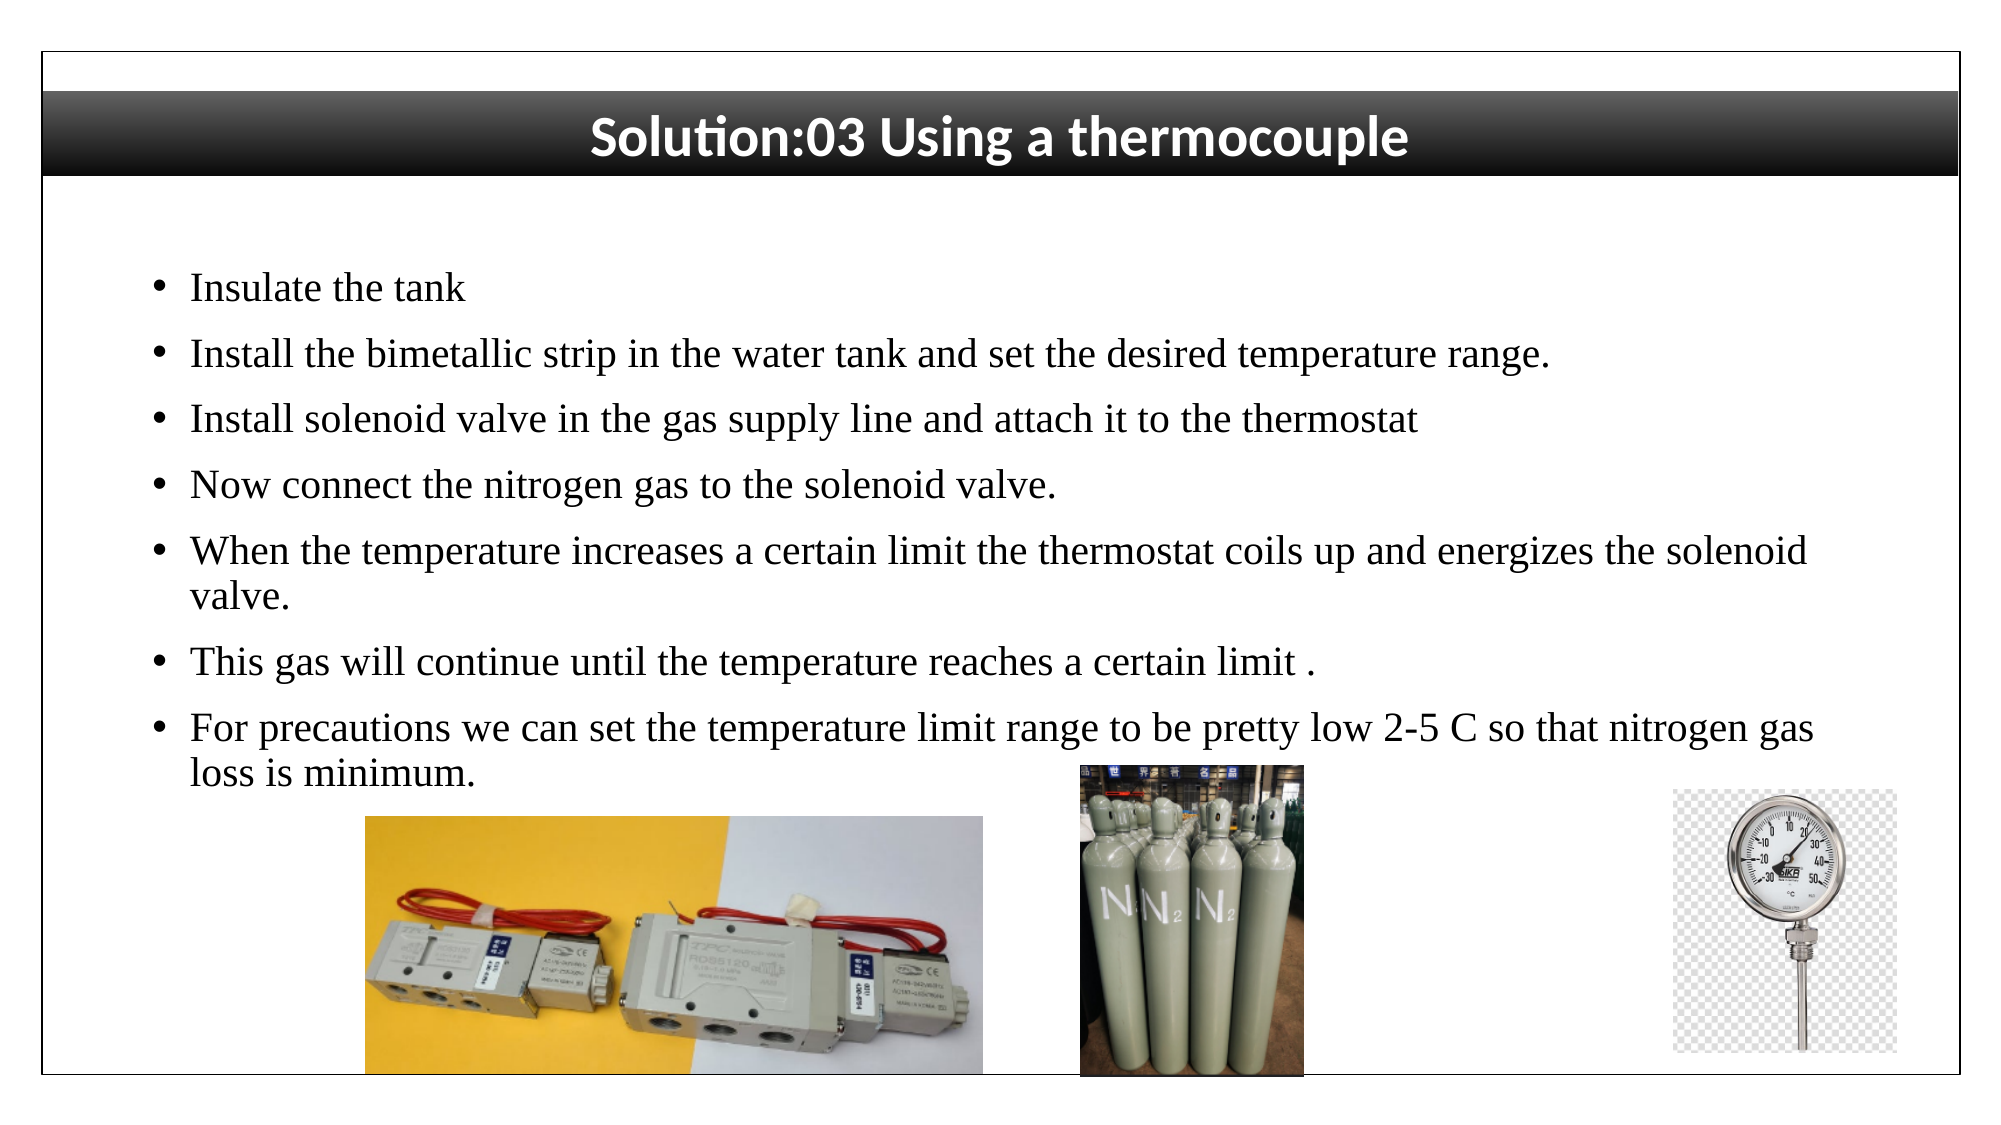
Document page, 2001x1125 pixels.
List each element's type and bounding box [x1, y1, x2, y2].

picture [1673, 789, 1897, 1053]
text_box [41, 51, 1960, 1075]
picture [1080, 765, 1304, 1077]
picture [365, 816, 983, 1074]
